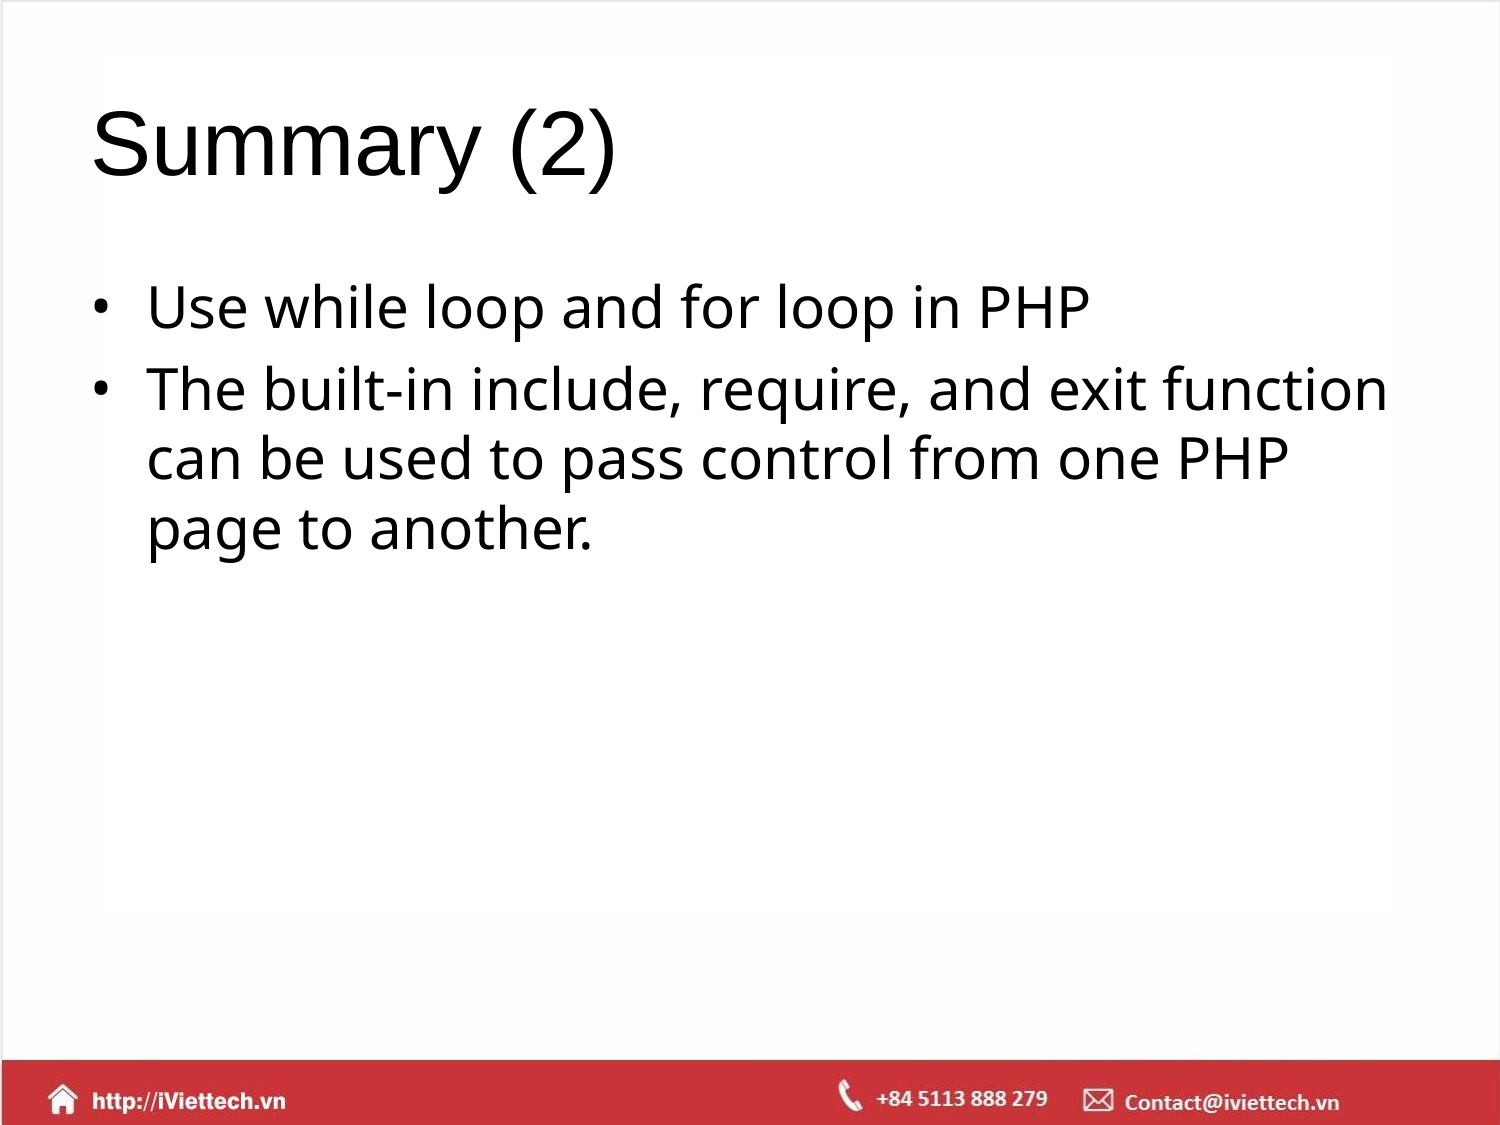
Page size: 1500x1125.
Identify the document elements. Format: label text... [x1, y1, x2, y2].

title Summary (2) [75, 45, 1425, 233]
list Use while loop and for loop in PHP The built-in include, require, and exit function can be used to pass control from one PHP page to another. [75, 262, 1425, 1005]
picture [0, 0, 1500, 1125]
